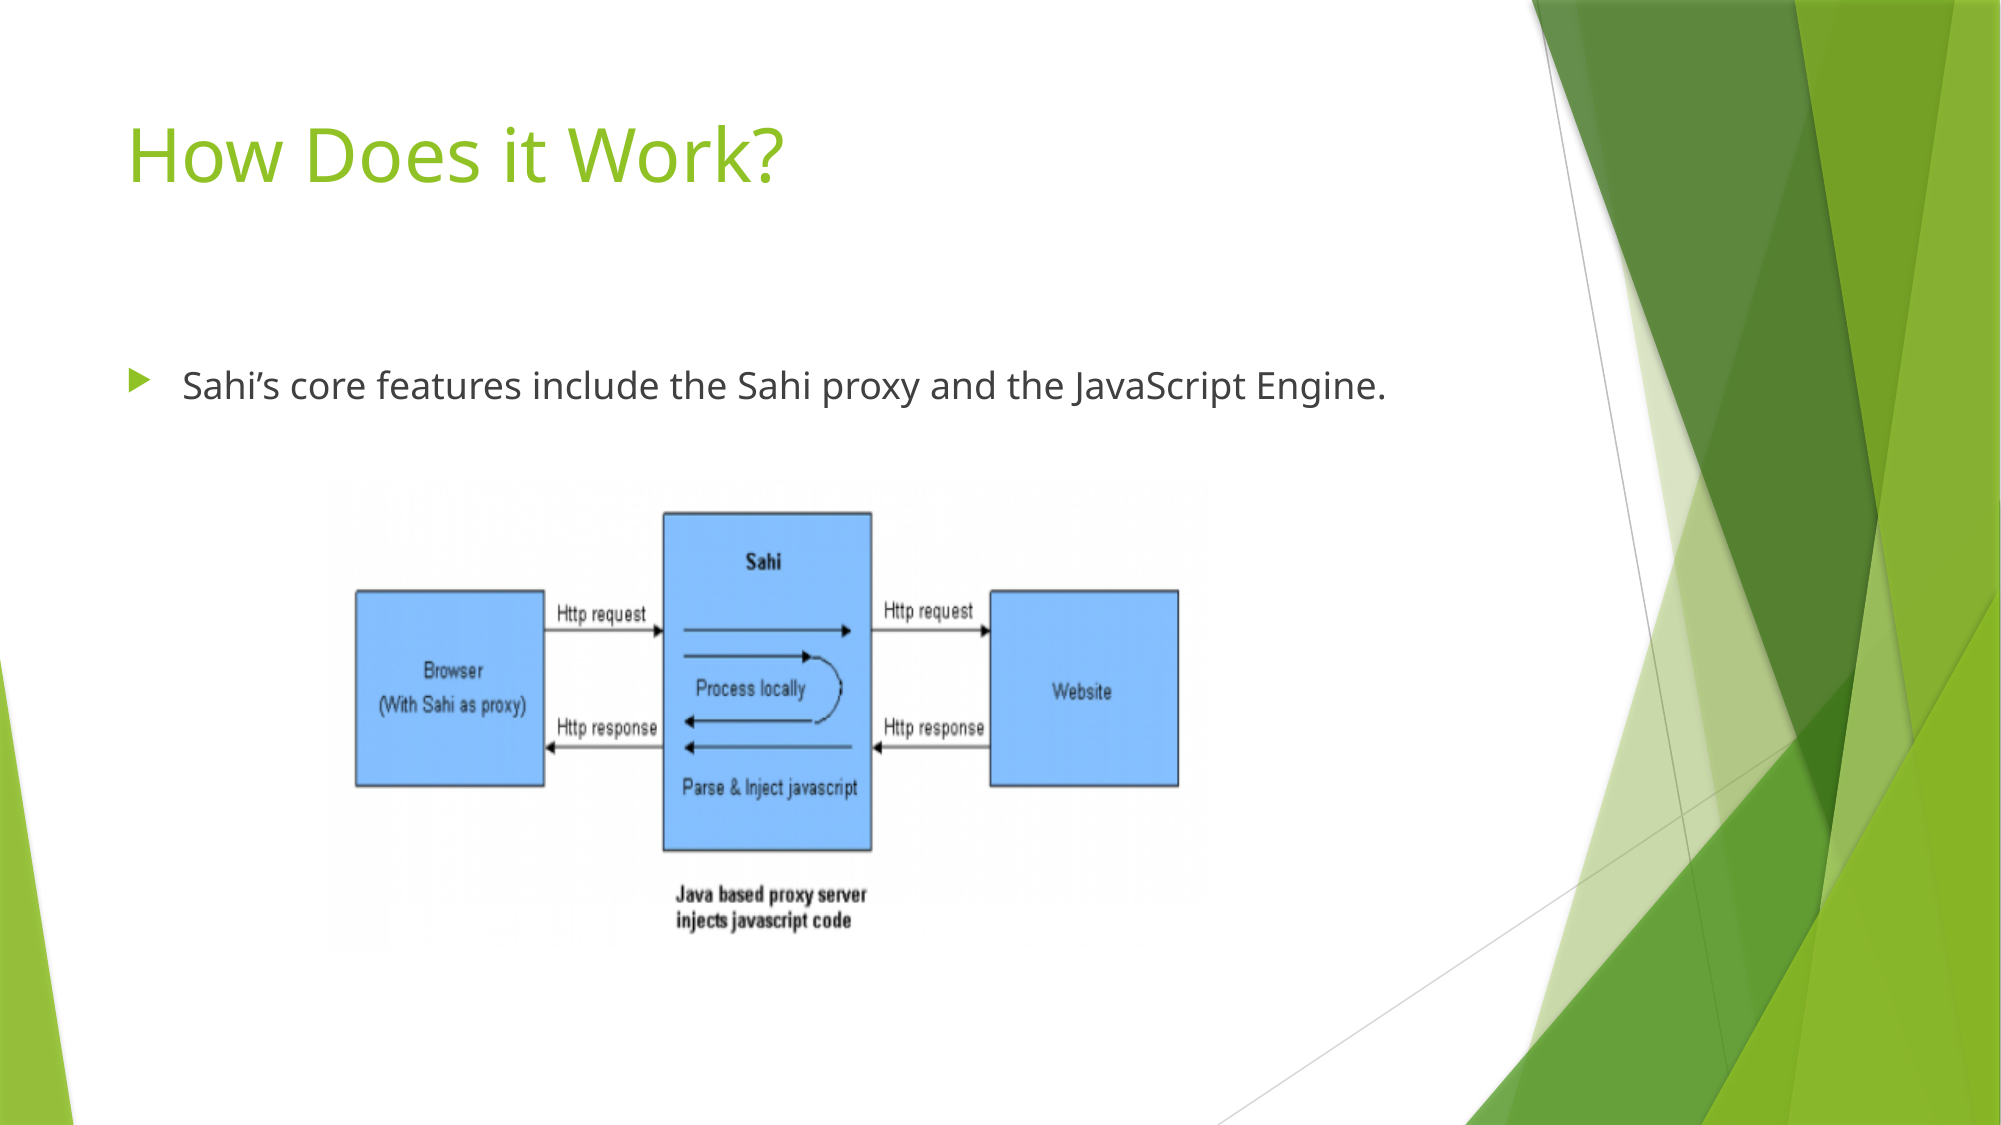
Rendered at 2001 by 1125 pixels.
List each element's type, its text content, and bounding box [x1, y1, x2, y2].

title How Does it Work? [111, 99, 1522, 317]
picture [326, 480, 1210, 951]
list Sahi’s core features include the Sahi proxy and the JavaScript Engine. [111, 354, 1522, 992]
